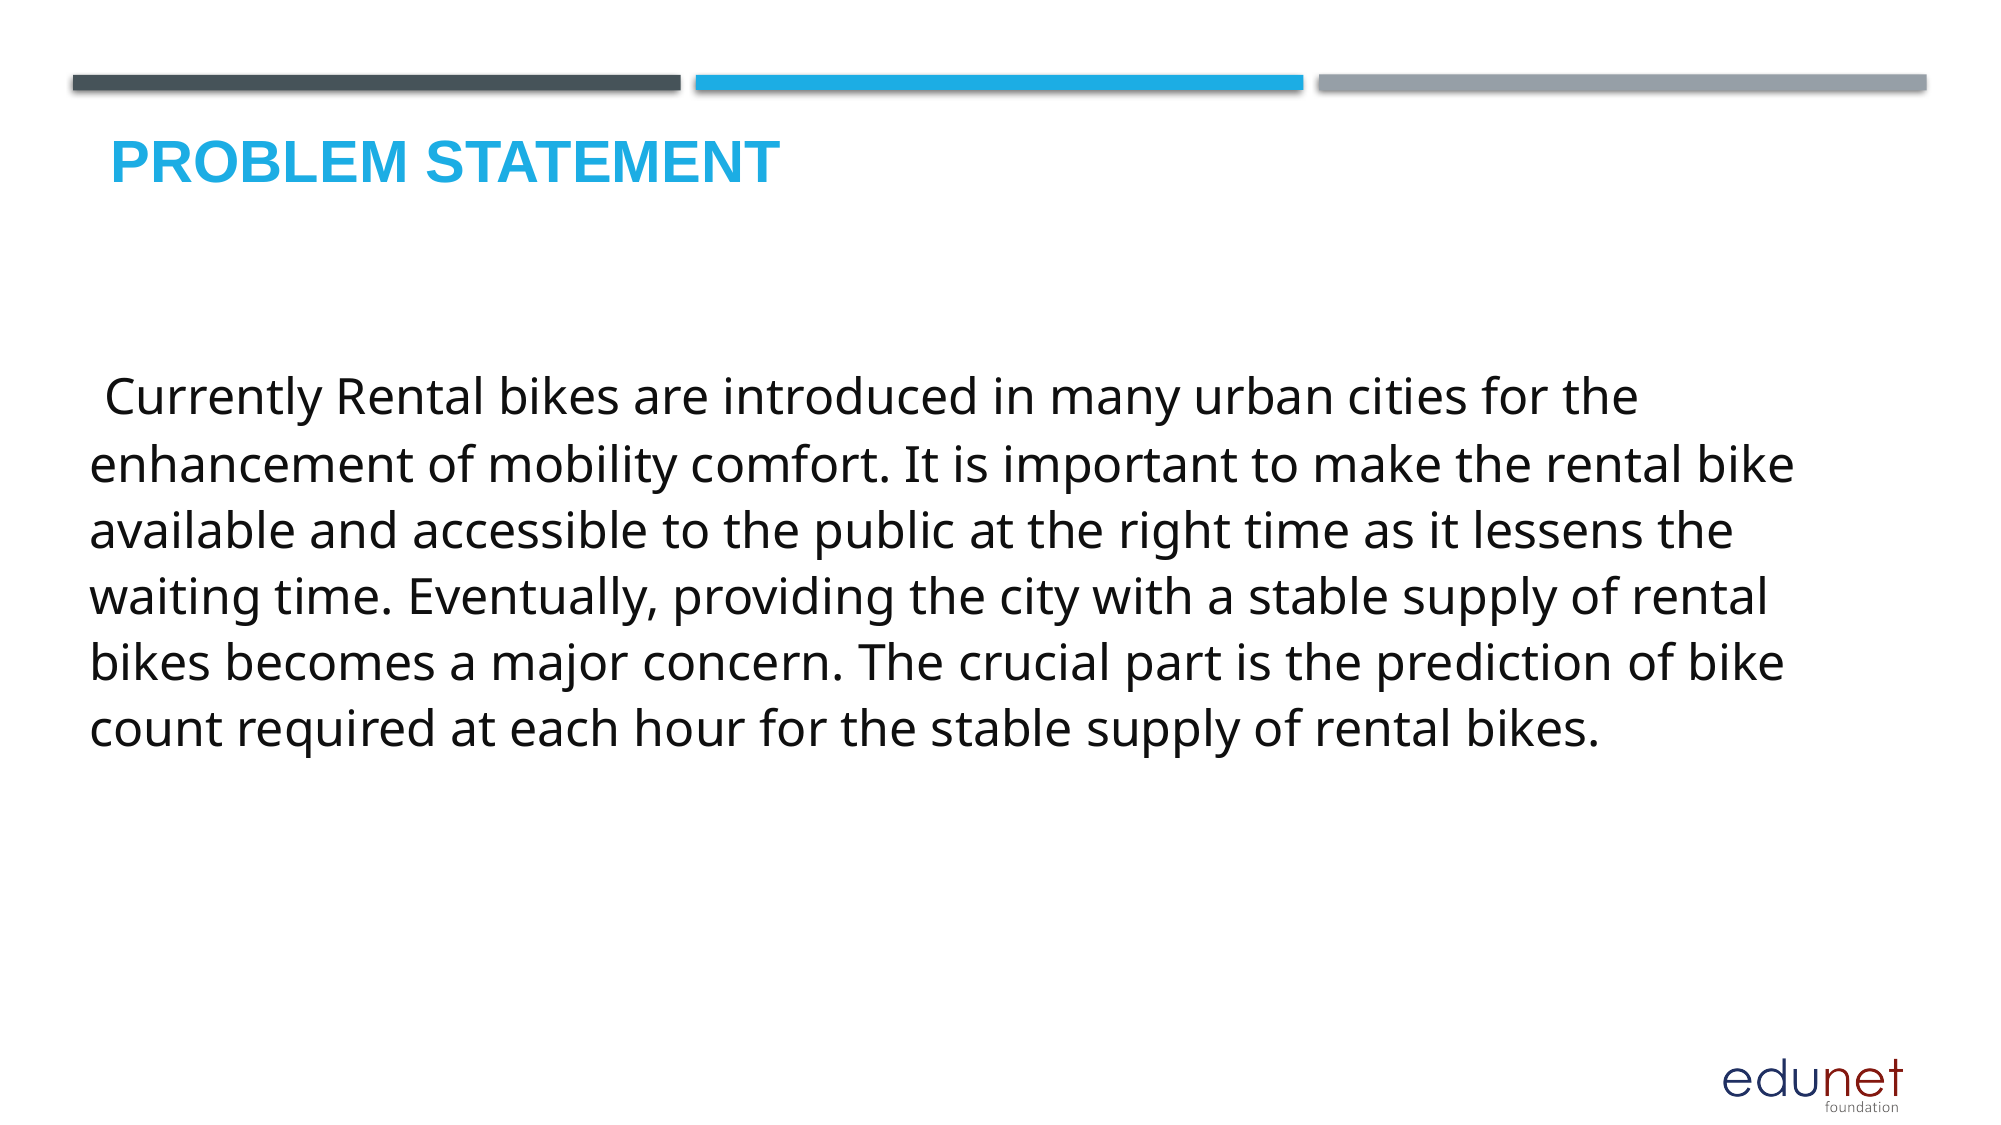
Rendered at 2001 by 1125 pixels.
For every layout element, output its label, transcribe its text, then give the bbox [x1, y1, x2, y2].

list Currently Rental bikes are introduced in many urban cities for the enhancement of mobility comfort. It is important to make the rental bike available and accessible to the public at the right time as it lessens the waiting time. Eventually, providing the city with a stable supply of rental bikes becomes a major concern. The crucial part is the prediction of bike count required at each hour for the stable supply of rental bikes. [74, 203, 1884, 970]
picture [1719, 1056, 1905, 1116]
title Problem Statement [95, 115, 1905, 203]
